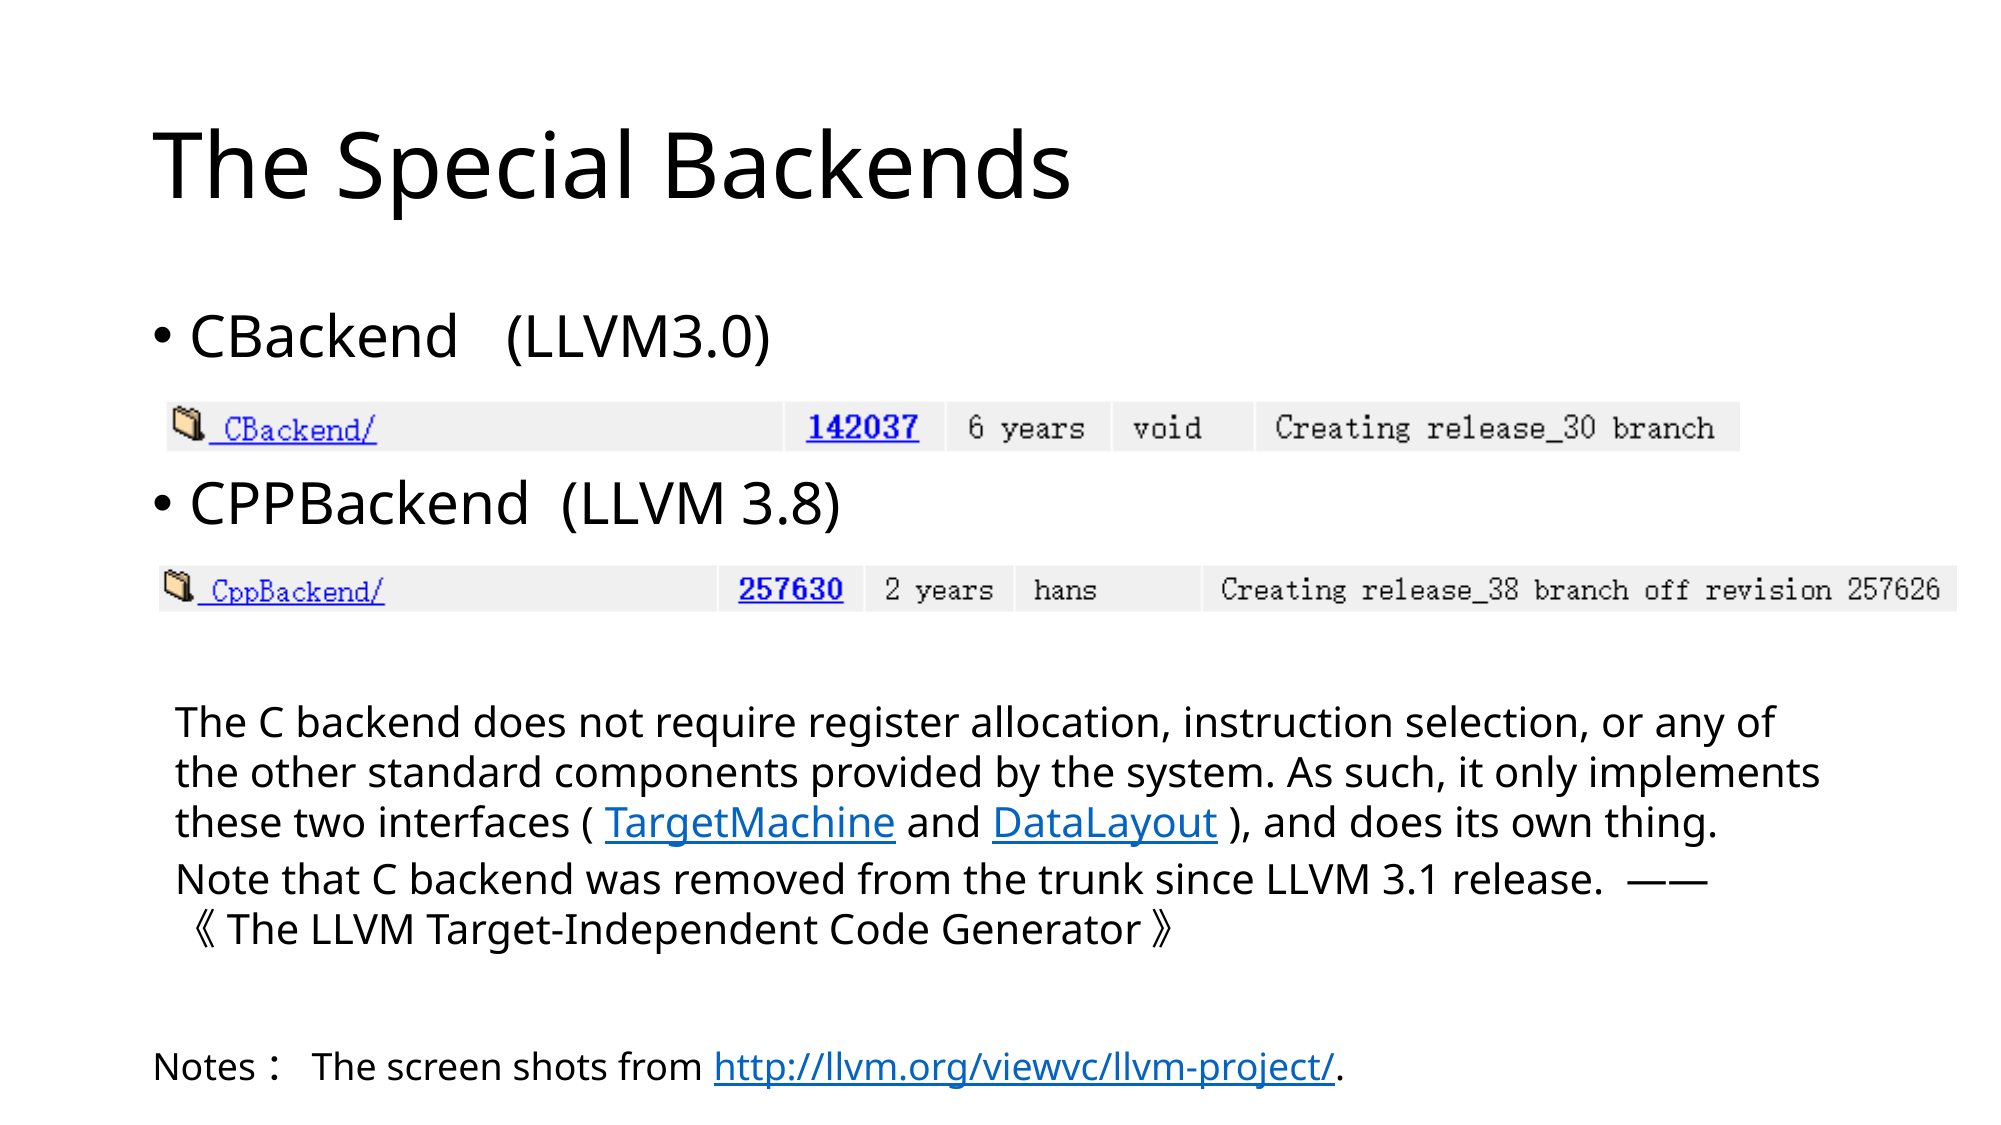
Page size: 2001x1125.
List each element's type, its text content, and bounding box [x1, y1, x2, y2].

title The Special Backends [137, 59, 1863, 278]
picture [159, 562, 1957, 618]
list CBackend (LLVM3.0) CPPBackend (LLVM 3.8) [137, 299, 1863, 1014]
picture [159, 398, 1740, 454]
text_box Notes：The screen shots from http://llvm.org/viewvc/llvm-project/. [137, 1035, 1769, 1102]
text_box The C backend does not require register allocation, instruction selection, or any of the other standard components provided by the system. As such, it only implements these two interfaces ( TargetMachine and DataLayout ), and does its own thing. Note that C backend was removed from the trunk since LLVM 3.1 release. ——《The LLVM Target-Independent Code Generator》 [160, 688, 1840, 960]
